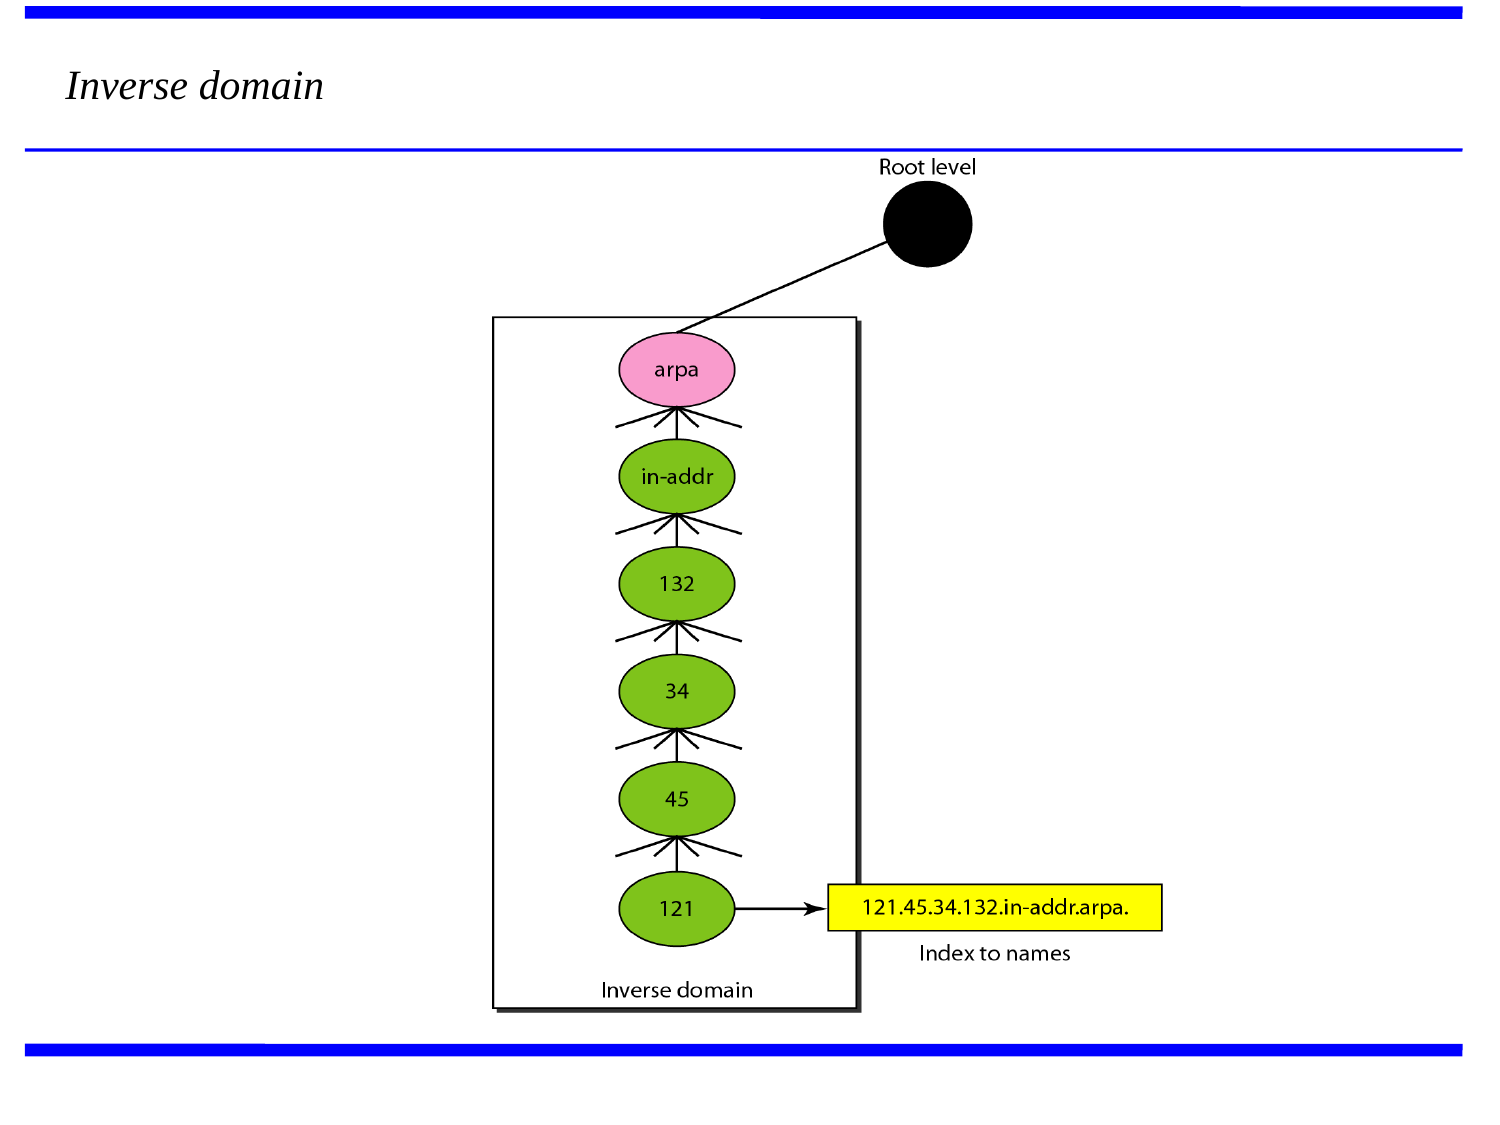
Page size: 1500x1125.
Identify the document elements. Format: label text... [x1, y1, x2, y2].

picture [491, 155, 1163, 1013]
text_box Inverse domain [50, 50, 340, 115]
